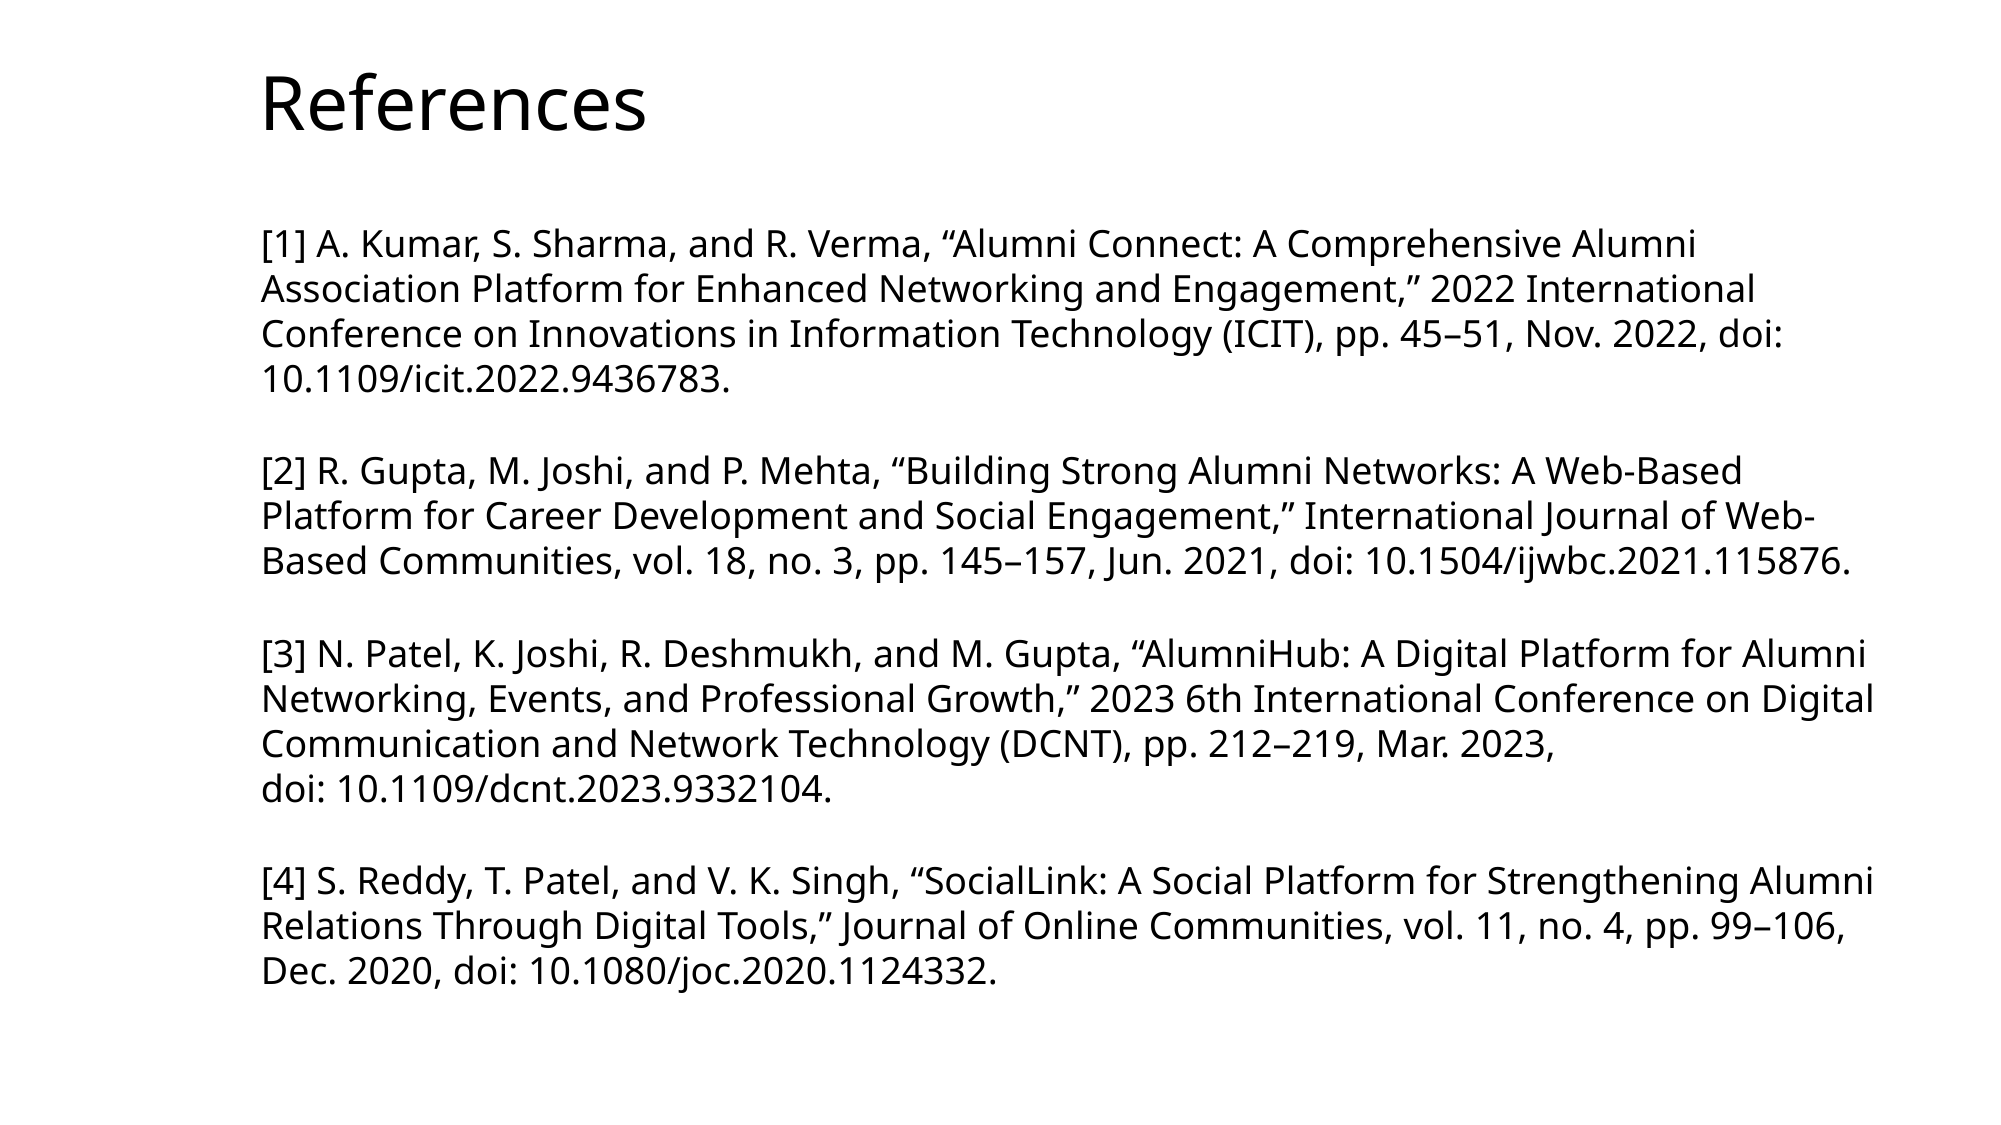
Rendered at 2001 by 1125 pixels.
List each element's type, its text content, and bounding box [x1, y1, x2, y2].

title References [251, 0, 1978, 216]
text_box [1] A. Kumar, S. Sharma, and R. Verma, “Alumni Connect: A Comprehensive Alumni Association Platform for Enhanced Networking and Engagement,” 2022 International Conference on Innovations in Information Technology (ICIT), pp. 45–51, Nov. 2022, doi: 10.1109/icit.2022.9436783. [2] R. Gupta, M. Joshi, and P. Mehta, “Building Strong Alumni Networks: A Web-Based Platform for Career Development and Social Engagement,” International Journal of Web-Based Communities, vol. 18, no. 3, pp. 145–157, Jun. 2021, doi: 10.1504/ijwbc.2021.115876. [3] N. Patel, K. Joshi, R. Deshmukh, and M. Gupta, “AlumniHub: A Digital Platform for Alumni Networking, Events, and Professional Growth,” 2023 6th International Conference on Digital Communication and Network Technology (DCNT), pp. 212–219, Mar. 2023, doi: 10.1109/dcnt.2023.9332104. [4] S. Reddy, T. Patel, and V. K. Singh, “SocialLink: A Social Platform for Strengthening Alumni Relations Through Digital Tools,” Journal of Online Communities, vol. 11, no. 4, pp. 99–106, Dec. 2020, doi: 10.1080/joc.2020.1124332. [253, 212, 1887, 1000]
